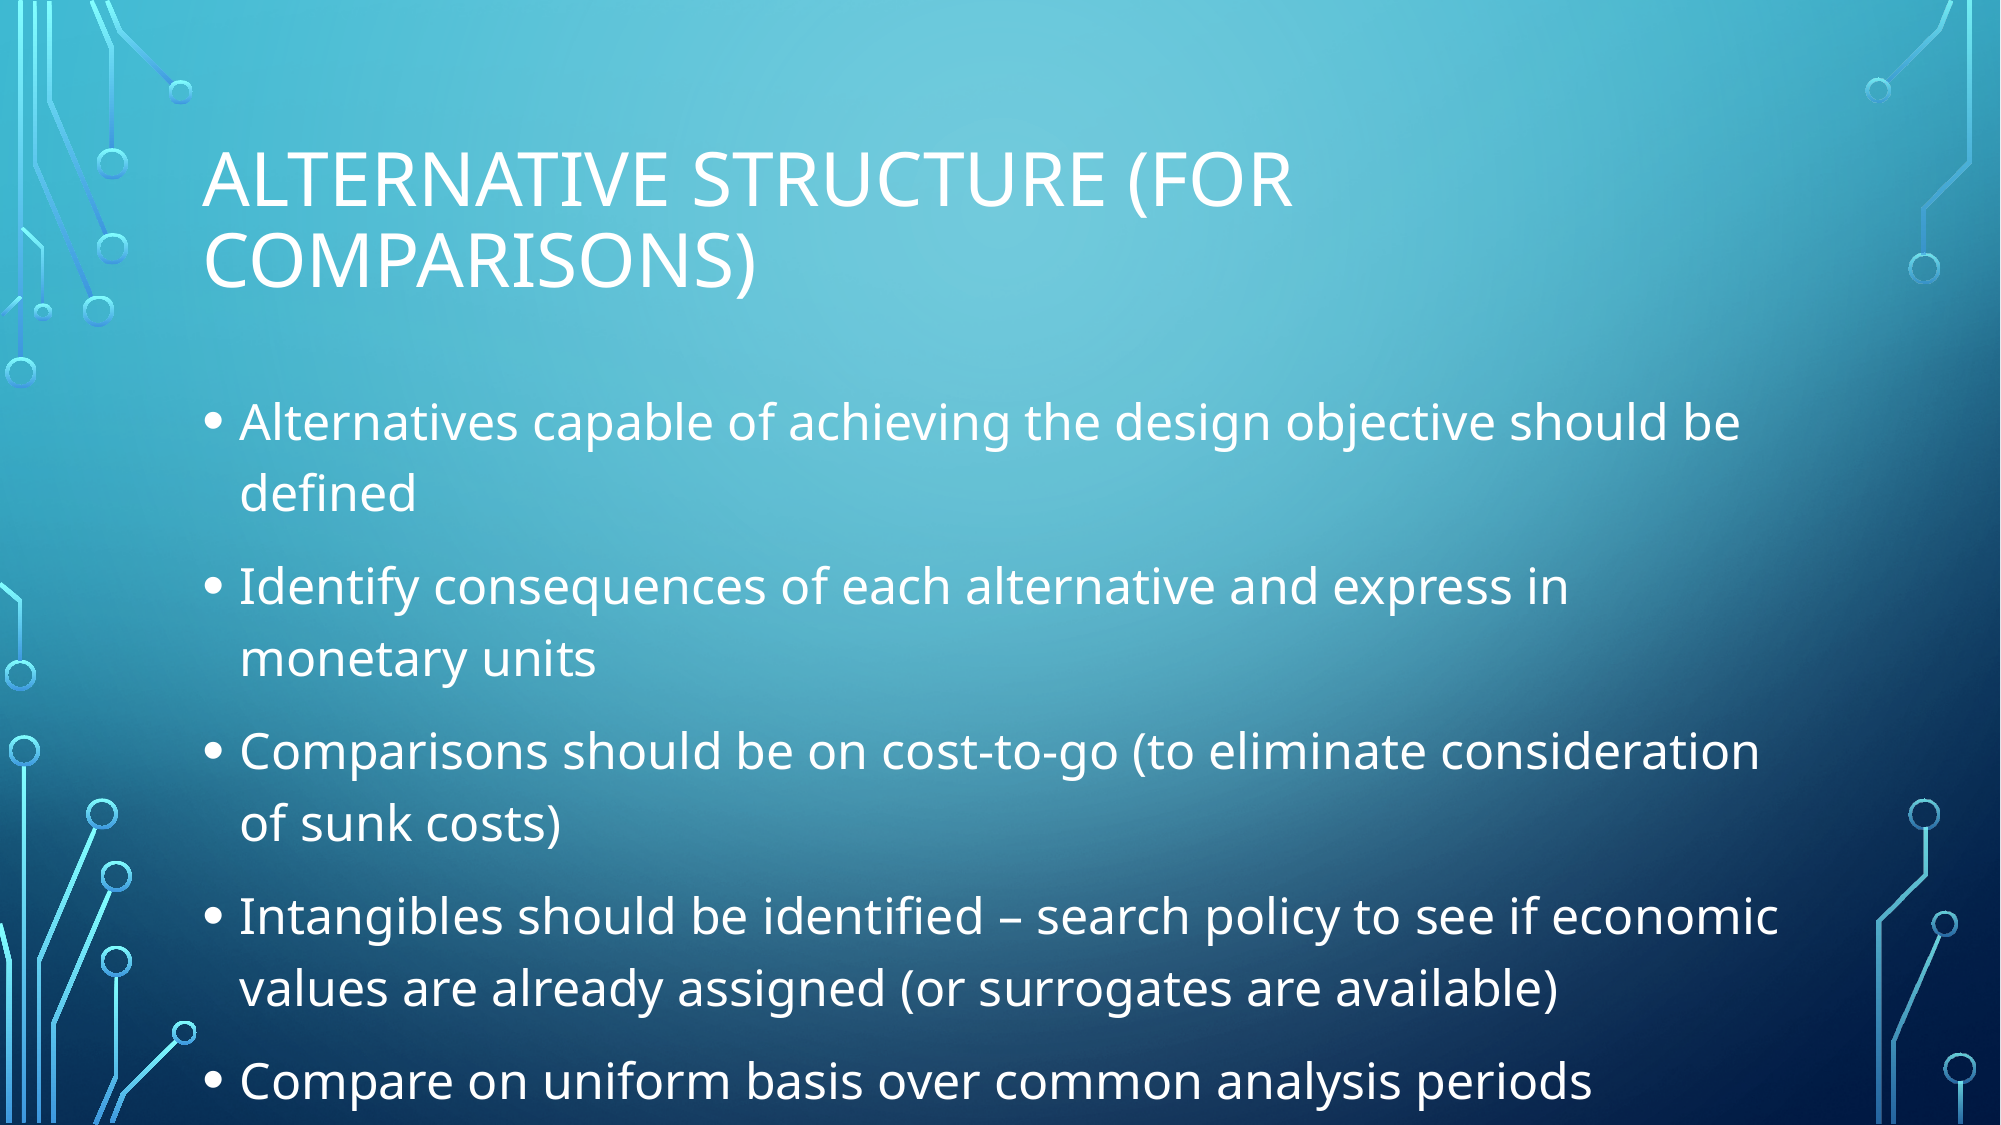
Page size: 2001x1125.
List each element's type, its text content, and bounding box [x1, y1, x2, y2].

list Alternatives capable of achieving the design objective should be defined Identify consequences of each alternative and express in monetary units Comparisons should be on cost-to-go (to eliminate consideration of sunk costs) Intangibles should be identified – search policy to see if economic values are already assigned (or surrogates are available) Compare on uniform basis over common analysis periods [187, 370, 1813, 952]
title Alternative structure (for comparisons) [187, 101, 1813, 344]
